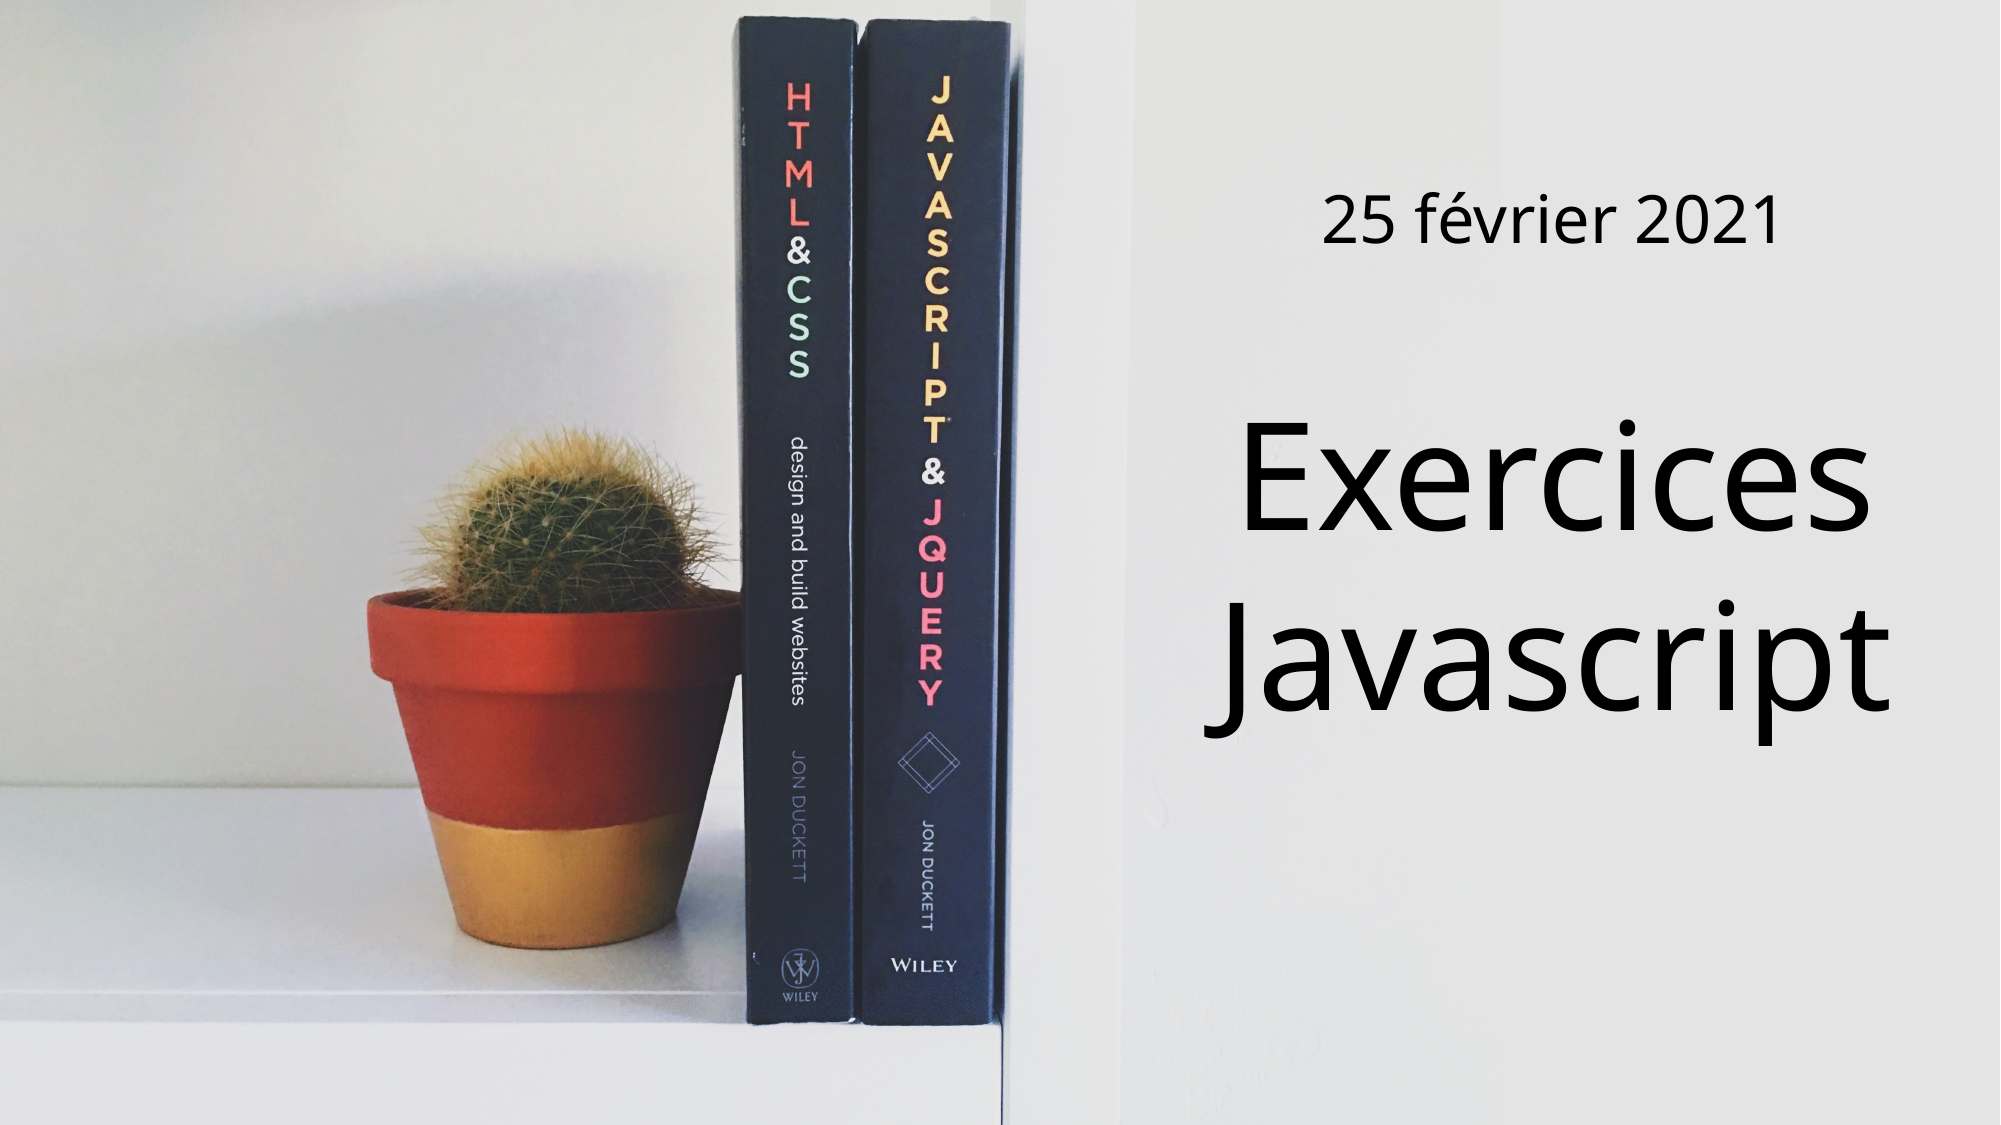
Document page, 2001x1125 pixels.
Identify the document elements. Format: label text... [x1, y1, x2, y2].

text_box Exercices Javascript [1500, 373, 1923, 748]
picture [0, 0, 1500, 1125]
text_box 25 février 2021 [1500, 169, 1923, 264]
